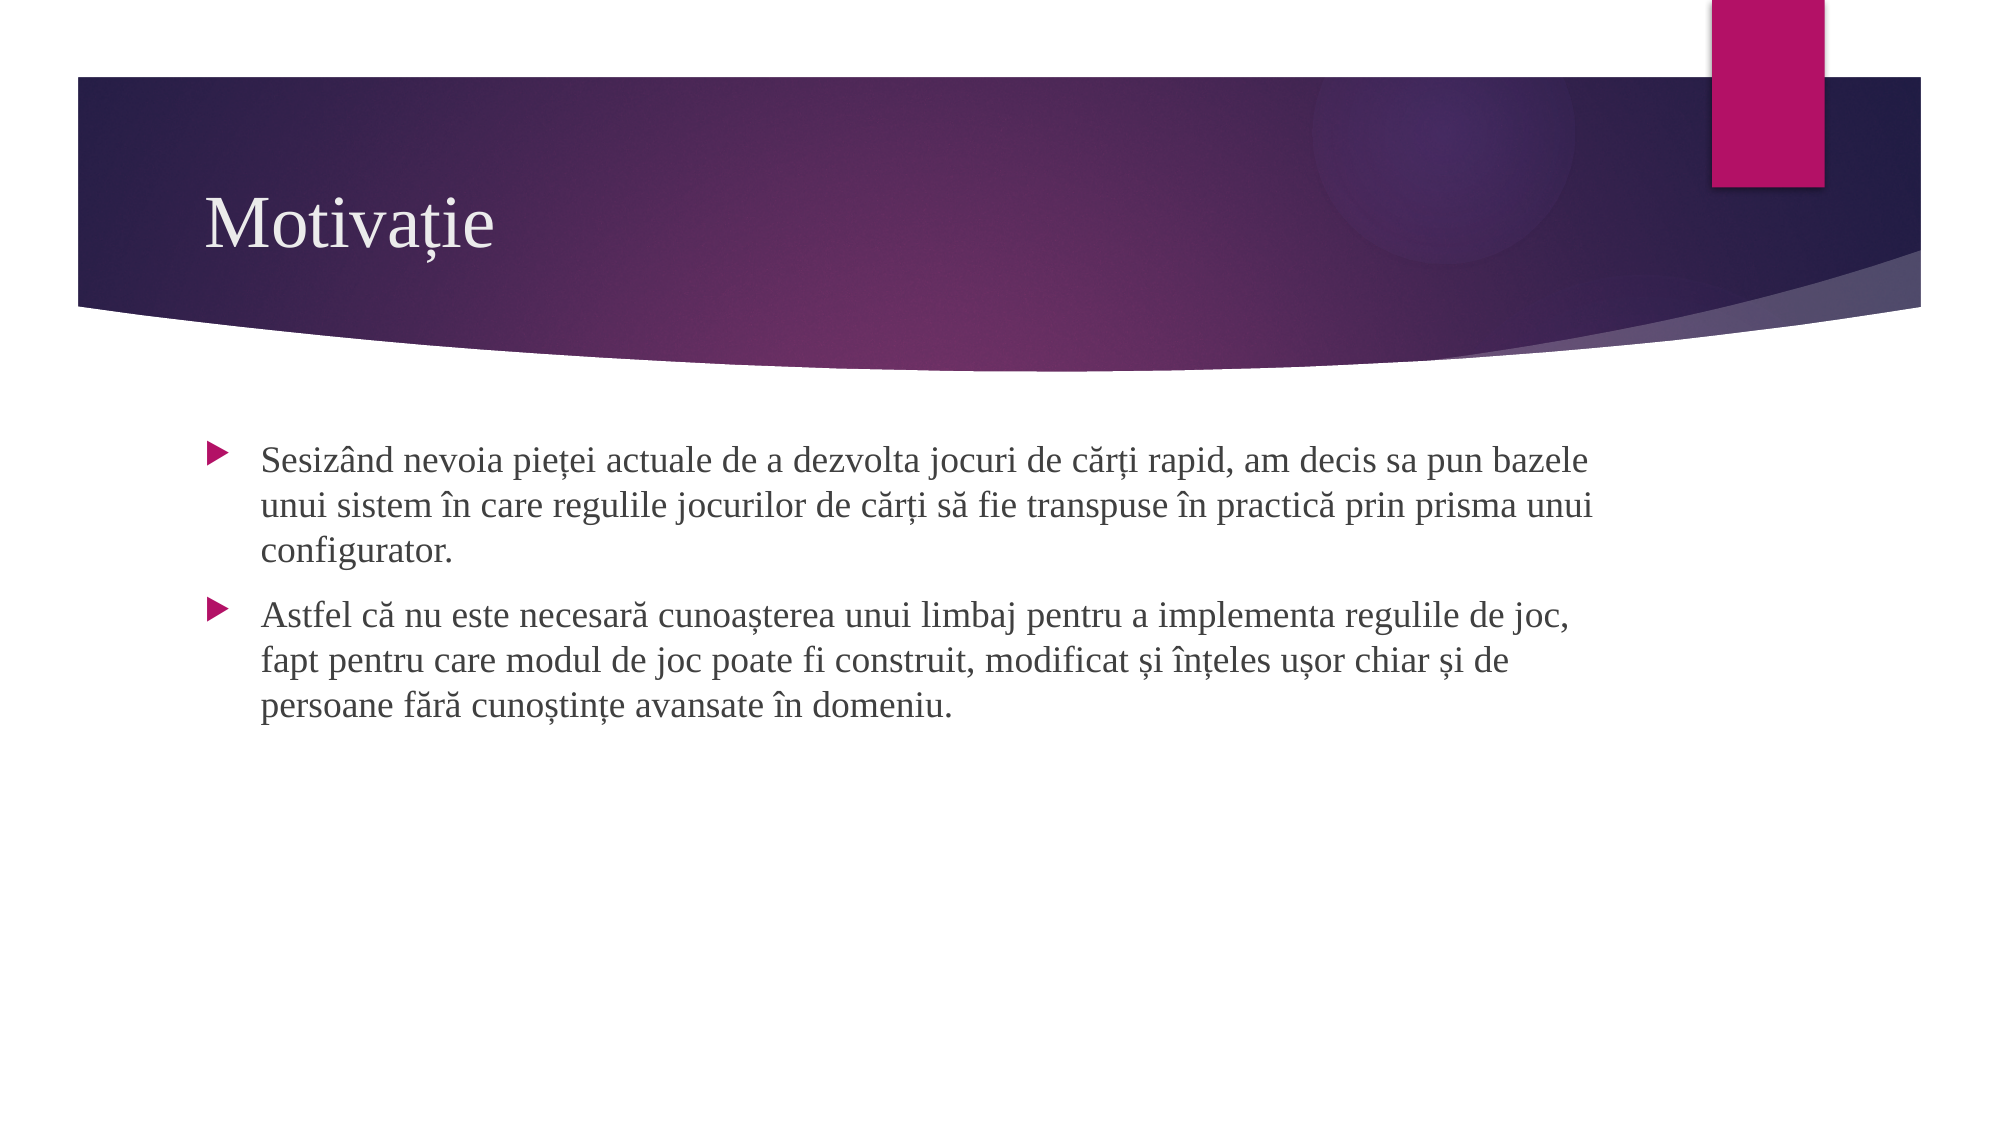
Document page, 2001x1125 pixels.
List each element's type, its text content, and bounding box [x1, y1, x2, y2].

title Motivație [189, 159, 1627, 276]
list Sesizând nevoia pieței actuale de a dezvolta jocuri de cărți rapid, am decis sa pun bazele unui sistem în care regulile jocurilor de cărți să fie transpuse în practică prin prisma unui configurator. Astfel că nu este necesară cunoașterea unui limbaj pentru a implementa regulile de joc, fapt pentru care modul de joc poate fi construit, modificat și înțeles ușor chiar și de persoane fără cunoștințe avansate în domeniu. [189, 427, 1638, 988]
